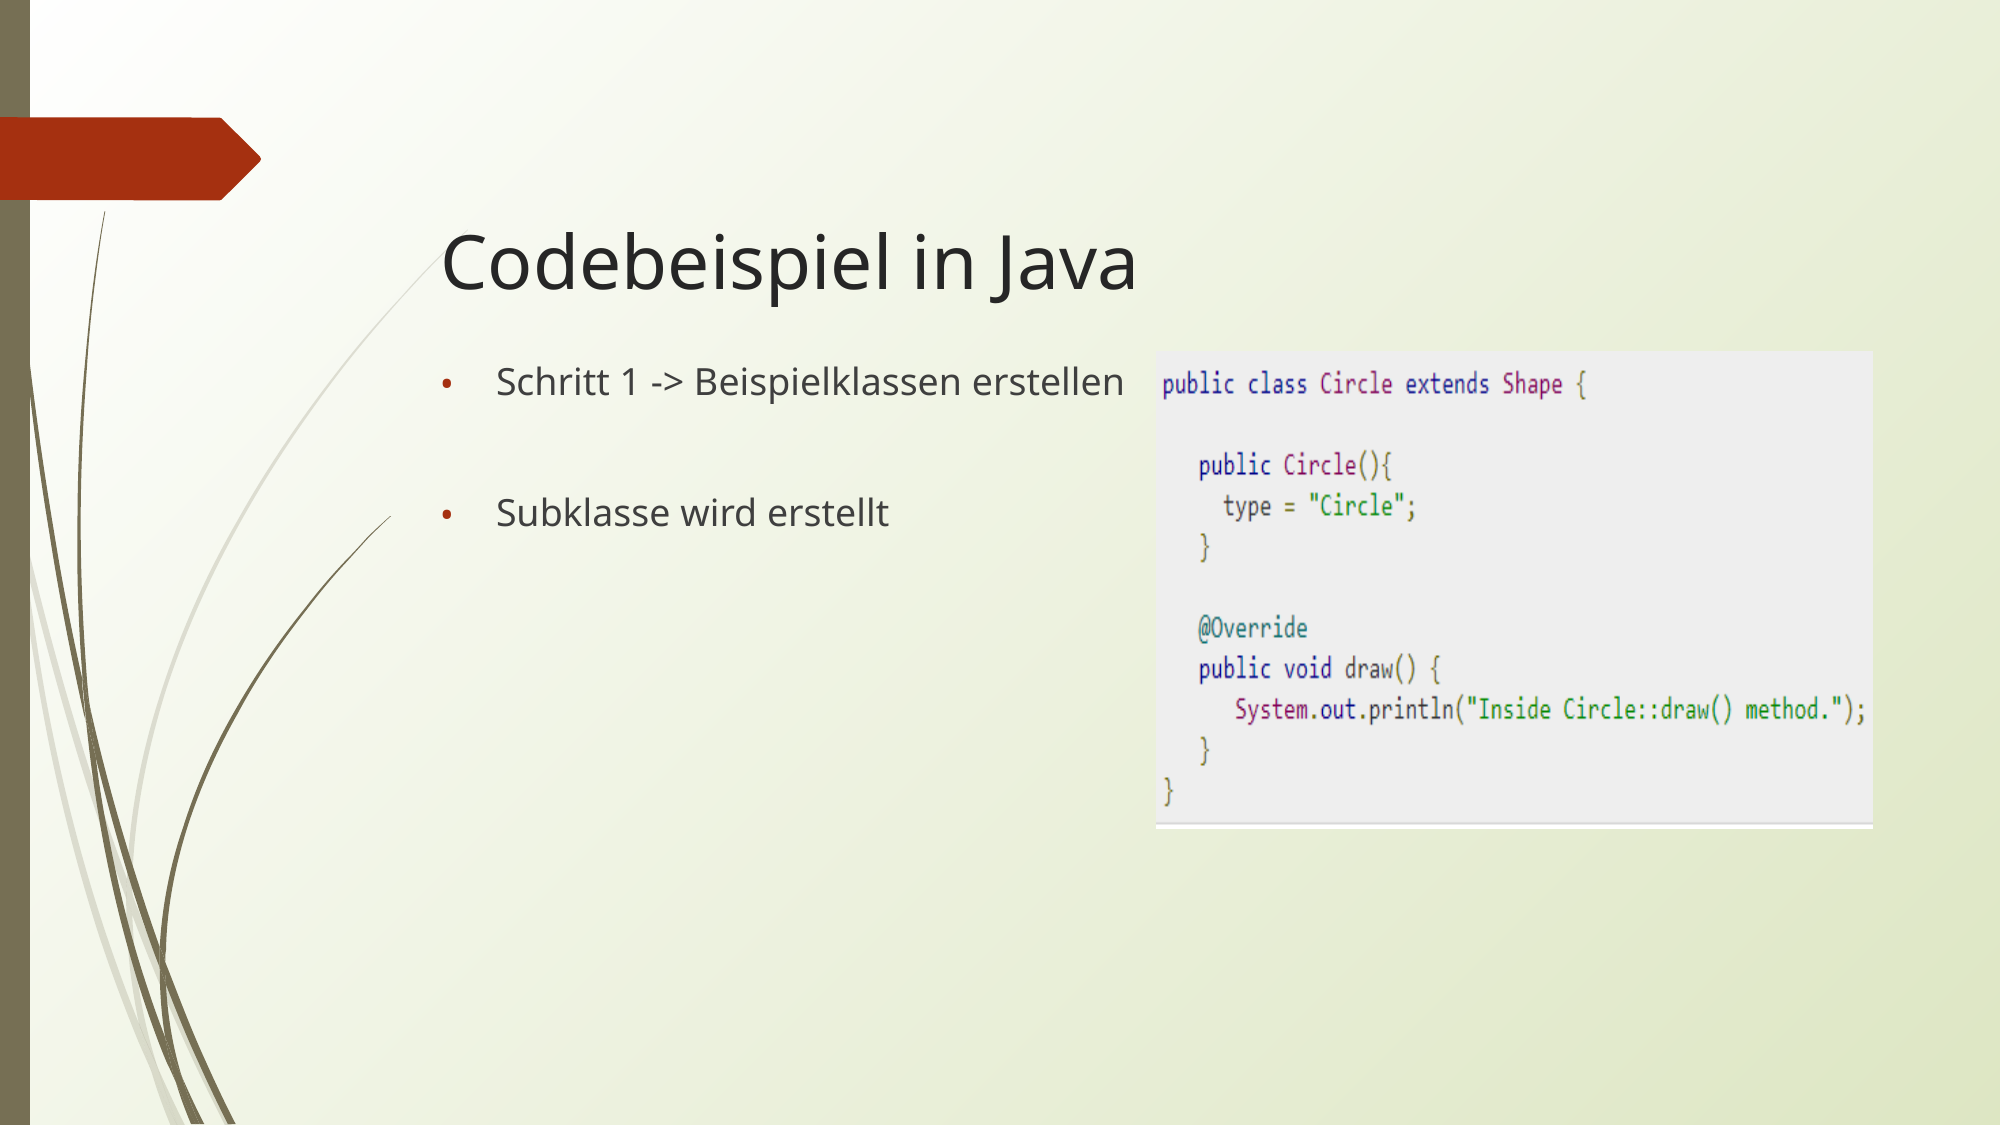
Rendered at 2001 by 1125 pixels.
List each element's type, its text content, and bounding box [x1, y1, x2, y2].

title Codebeispiel in Java [425, 207, 1888, 350]
list Schritt 1 -> Beispielklassen erstellen Subklasse wird erstellt [424, 350, 1888, 970]
picture [1155, 351, 1873, 830]
